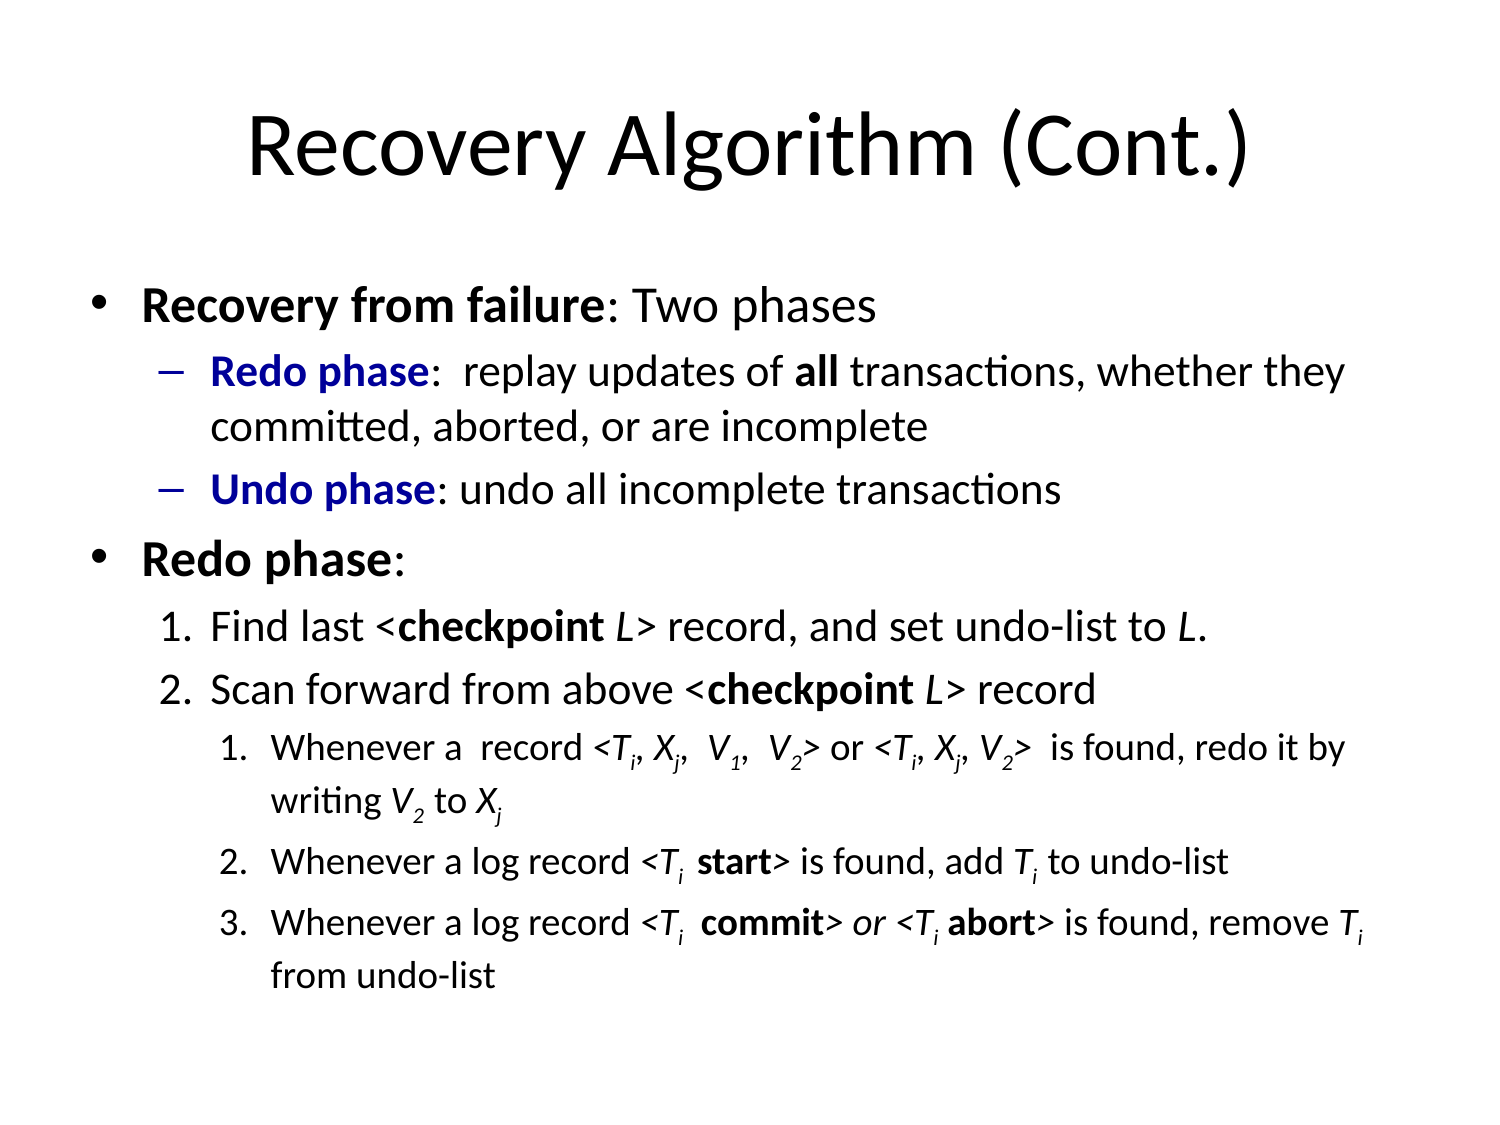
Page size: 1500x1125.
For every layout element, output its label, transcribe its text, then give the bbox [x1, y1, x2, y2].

title Recovery Algorithm (Cont.) [75, 45, 1425, 233]
list Recovery from failure: Two phases Redo phase: replay updates of all transactions, whether they committed, aborted, or are incomplete Undo phase: undo all incomplete transactions Redo phase: Find last <checkpoint L> record, and set undo-list to L. Scan forward from above <checkpoint L> record Whenever a record <Ti, Xj, V1, V2> or <Ti, Xj, V2> is found, redo it by writing V2 to Xj Whenever a log record <Ti start> is found, add Ti to undo-list Whenever a log record <Ti commit> or <Ti abort> is found, remove Ti from undo-list [75, 262, 1425, 1005]
